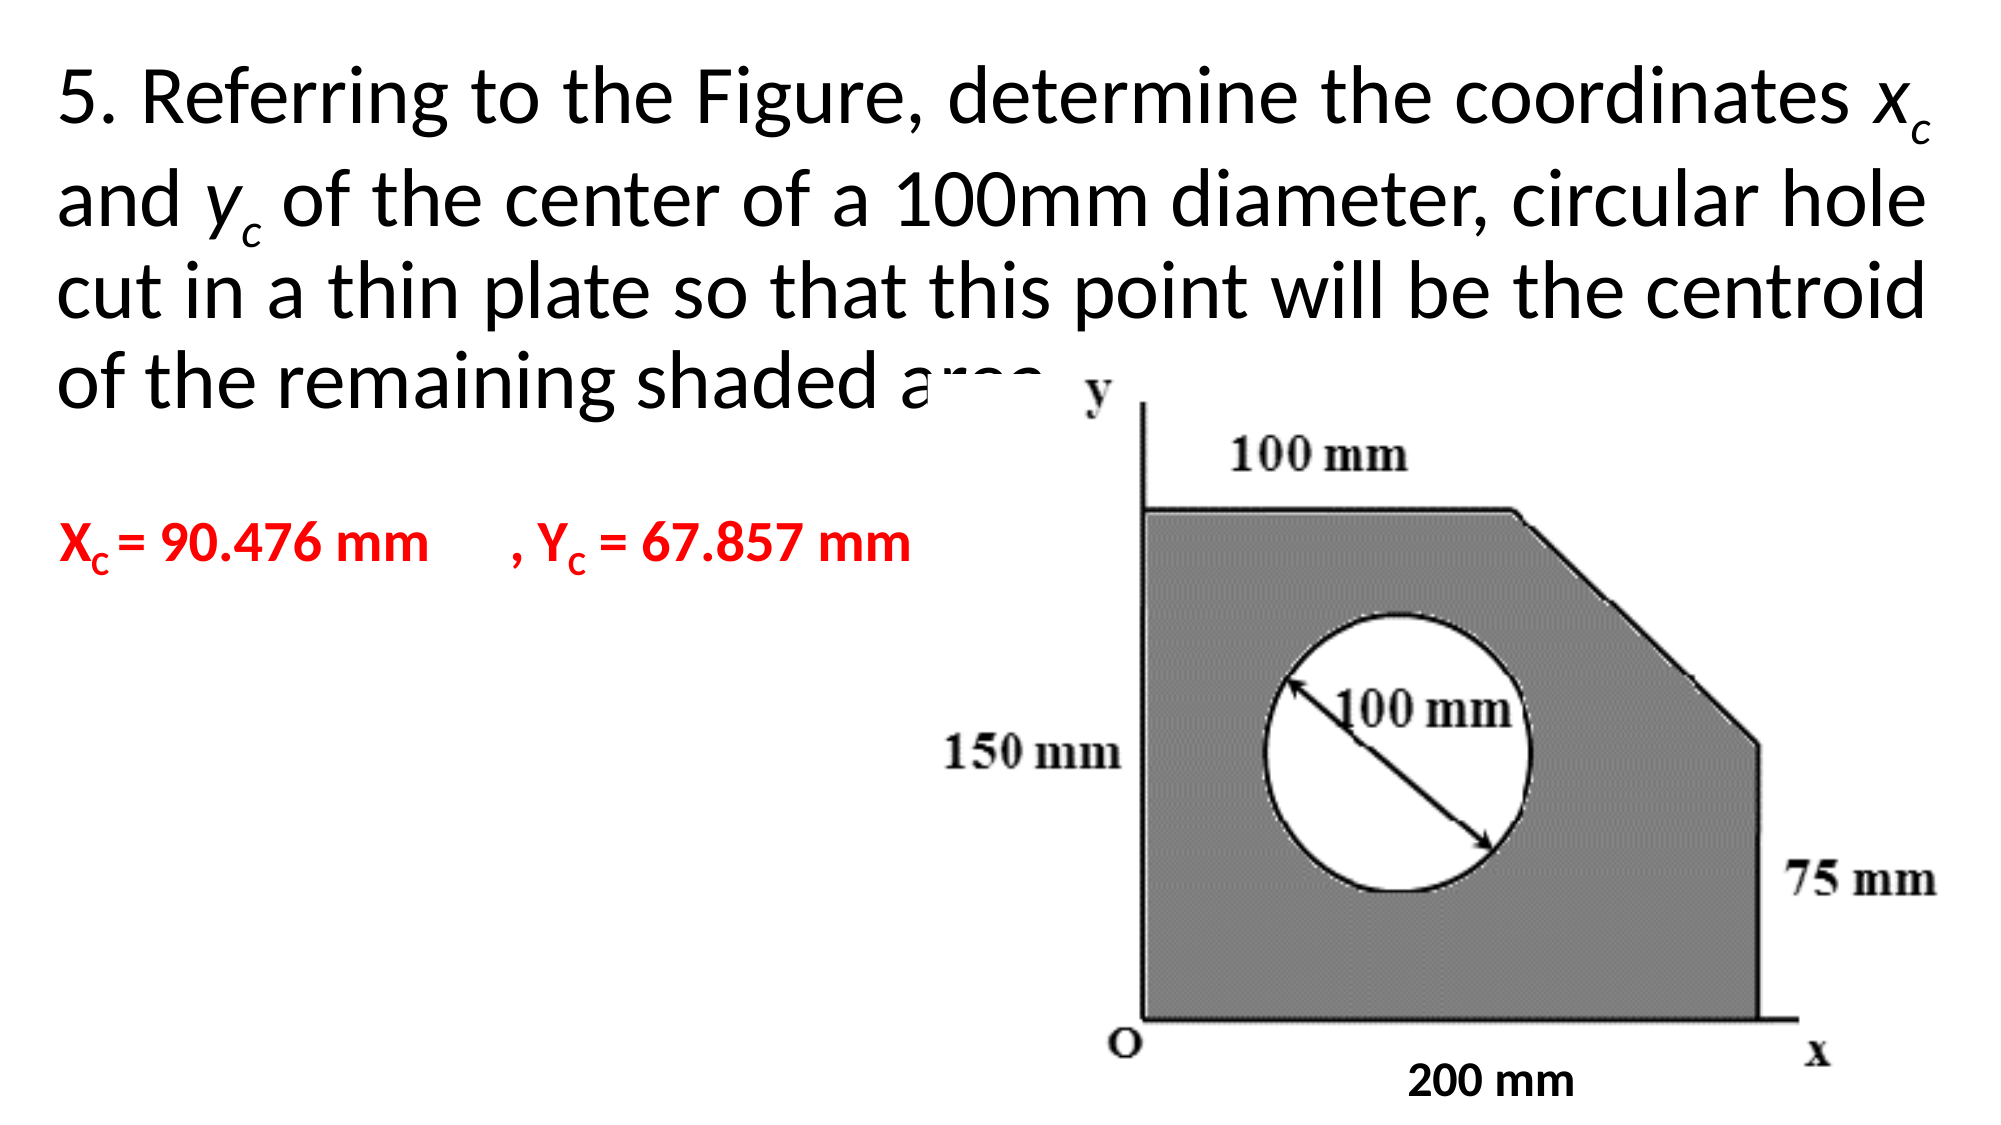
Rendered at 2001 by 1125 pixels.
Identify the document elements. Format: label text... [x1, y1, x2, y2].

text_box XC = 90.476 mm , YC = 67.857 mm [44, 495, 927, 590]
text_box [927, 374, 1951, 1113]
list 5. Referring to the Figure, determine the coordinates xc and yc of the center of a 100mm diameter, circular hole cut in a thin plate so that this point will be the centroid of the remaining shaded area. [41, 34, 1946, 1078]
